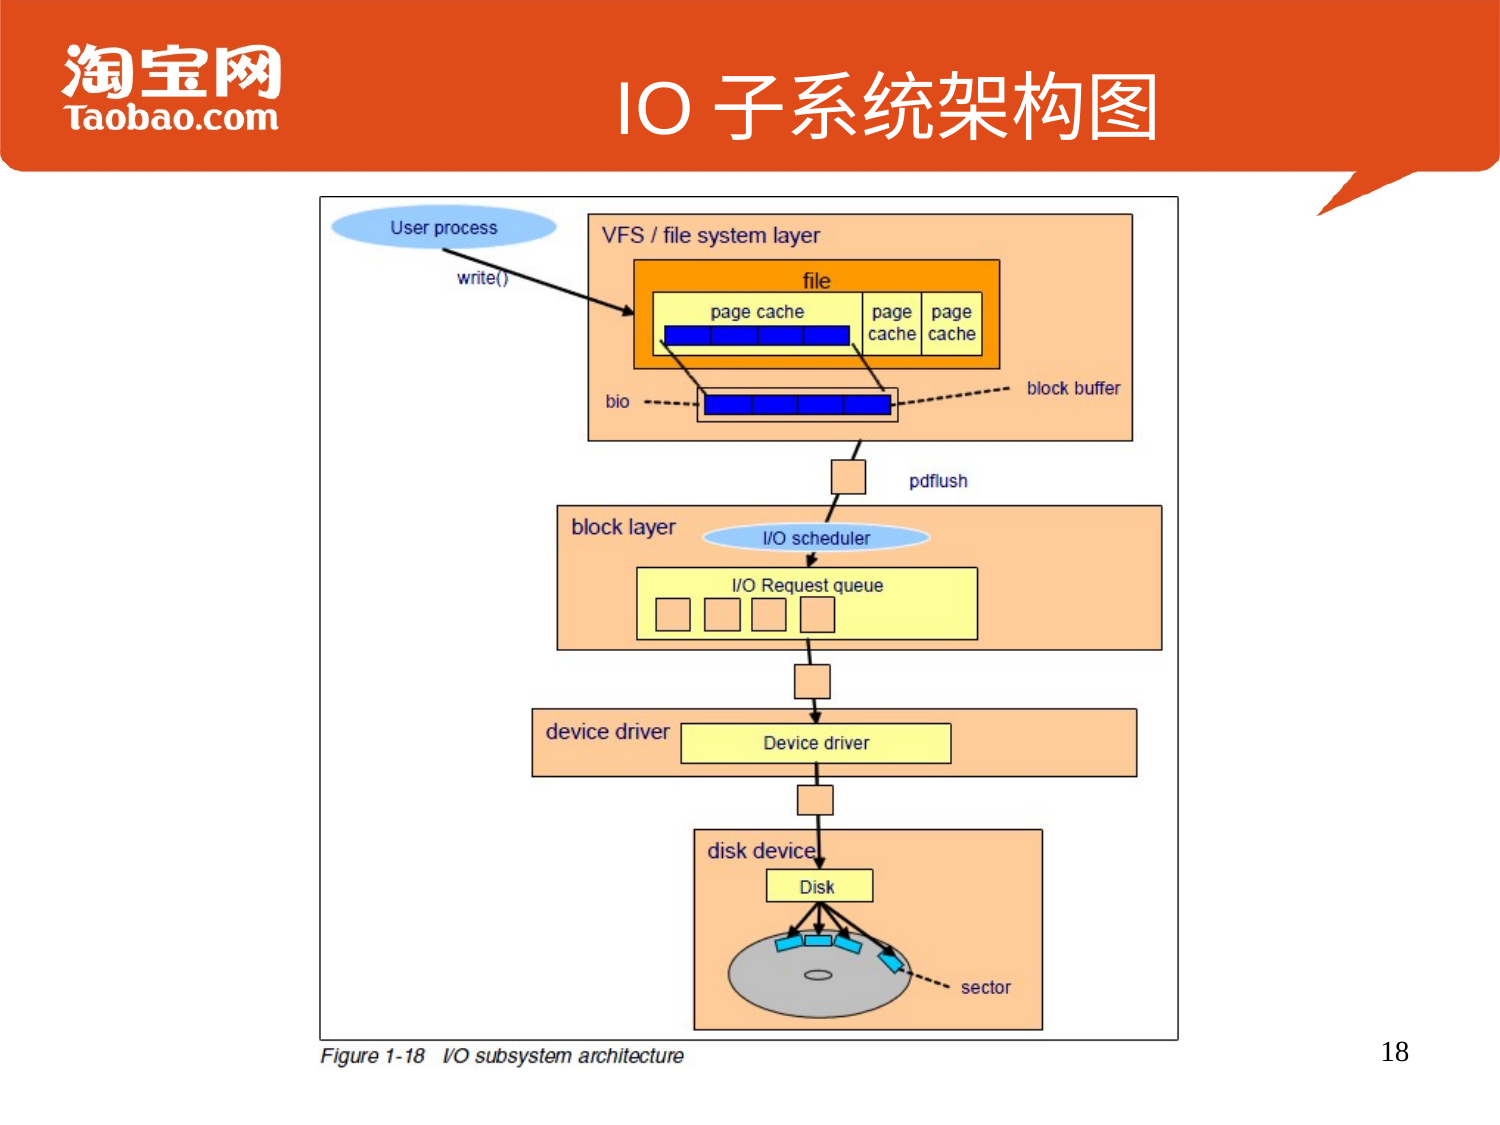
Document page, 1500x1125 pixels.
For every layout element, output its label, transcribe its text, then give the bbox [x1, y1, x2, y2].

slide_number 18 [1074, 1024, 1426, 1103]
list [318, 195, 1182, 1072]
picture [0, 0, 1500, 216]
title IO子系统架构图 [351, 45, 1425, 164]
